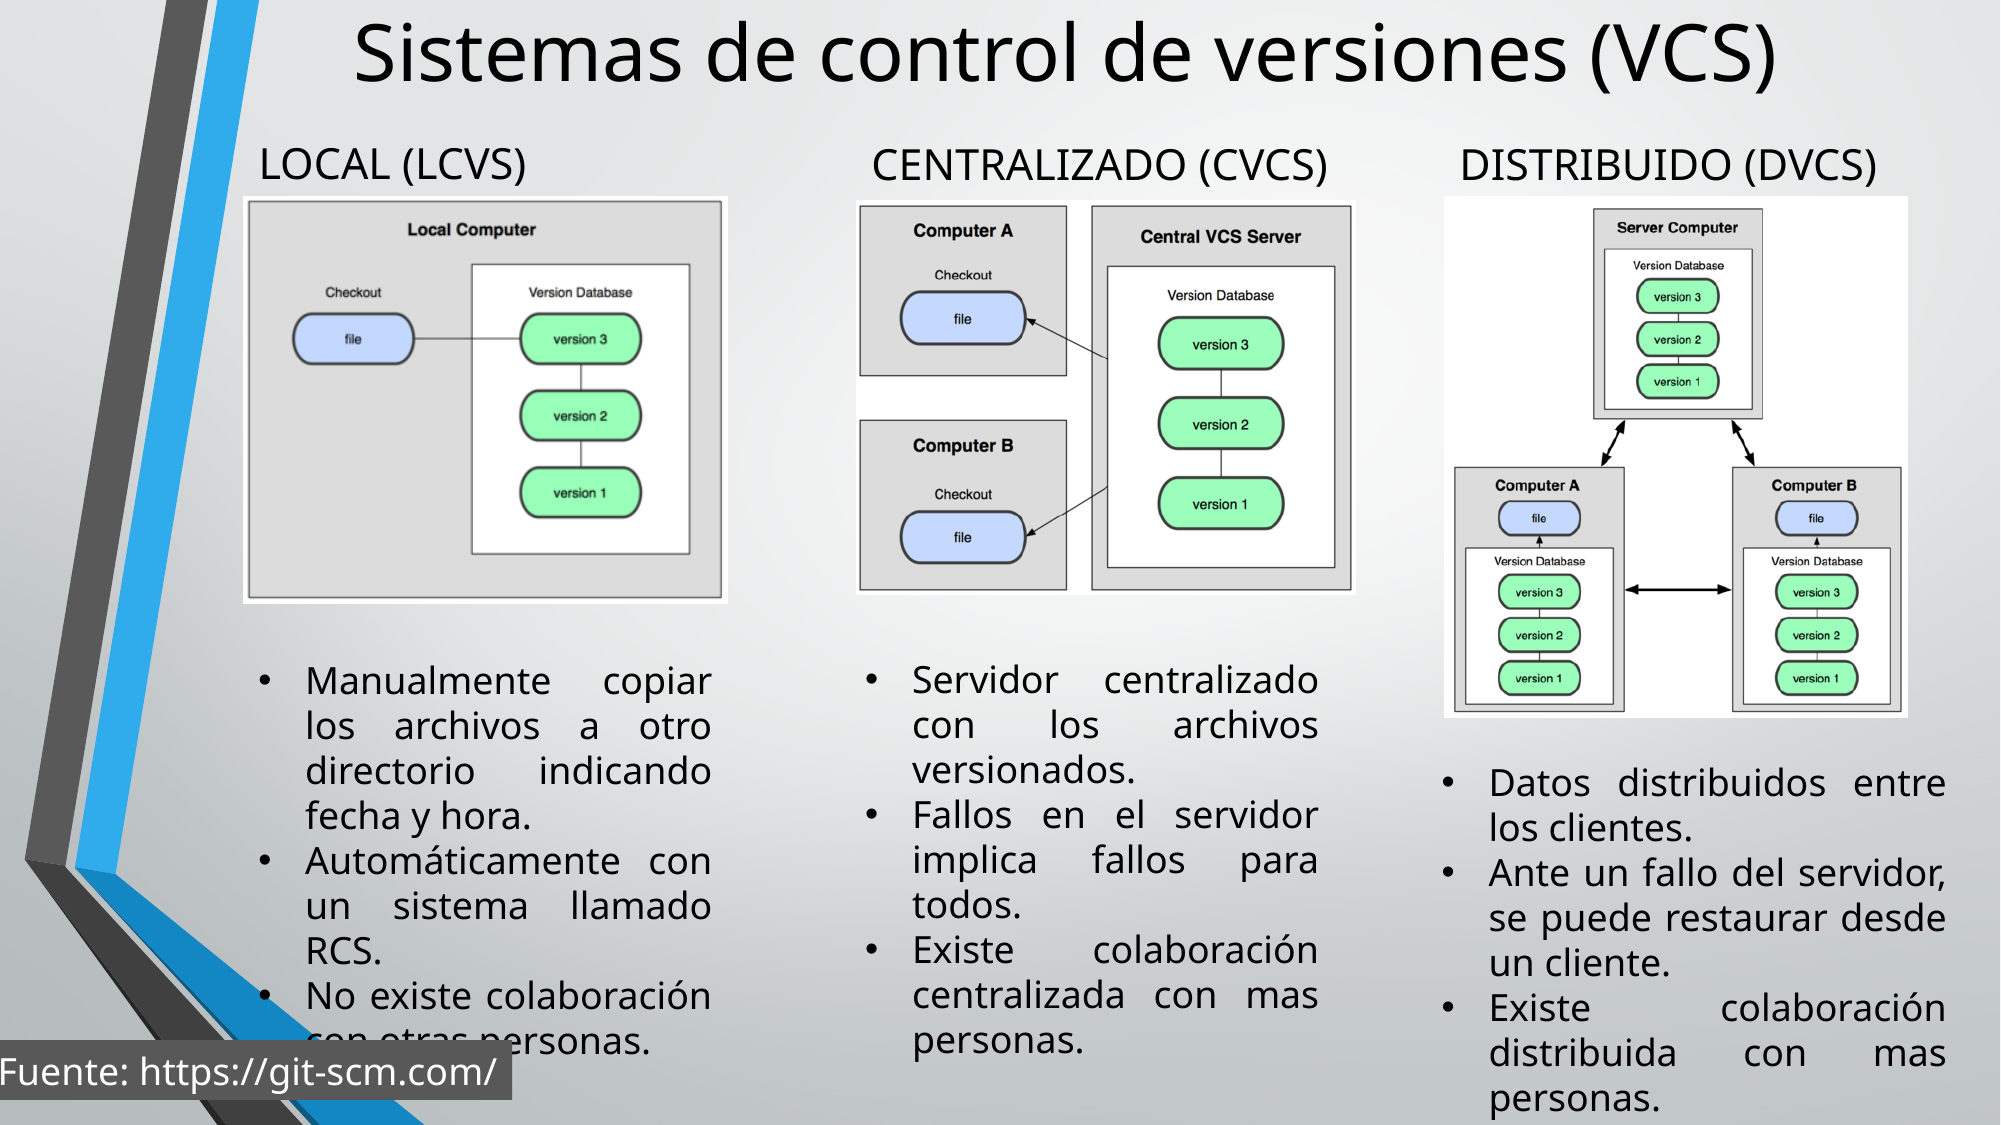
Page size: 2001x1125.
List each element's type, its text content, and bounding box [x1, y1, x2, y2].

text_box LOCAL (LCVS) [243, 129, 728, 195]
text_box Servidor centralizado con los archivos versionados. Fallos en el servidor implica fallos para todos. Existe colaboración centralizada con mas personas. [850, 648, 1335, 1069]
text_box Datos distribuidos entre los clientes. Ante un fallo del servidor, se puede restaurar desde un cliente. Existe colaboración distribuida con mas personas. [1426, 751, 1963, 1125]
text_box DISTRIBUIDO (DVCS) [1444, 129, 1908, 195]
picture [243, 195, 728, 605]
text_box Manualmente copiar los archivos a otro directorio indicando fecha y hora. Automáticamente con un sistema llamado RCS. No existe colaboración con otras personas. [243, 649, 728, 1070]
picture [856, 200, 1357, 596]
picture [1444, 195, 1908, 718]
title Sistemas de control de versiones (VCS) [243, 0, 1887, 106]
text_box Fuente: https://git-scm.com/ [0, 1040, 513, 1100]
text_box CENTRALIZADO (CVCS) [856, 129, 1356, 200]
